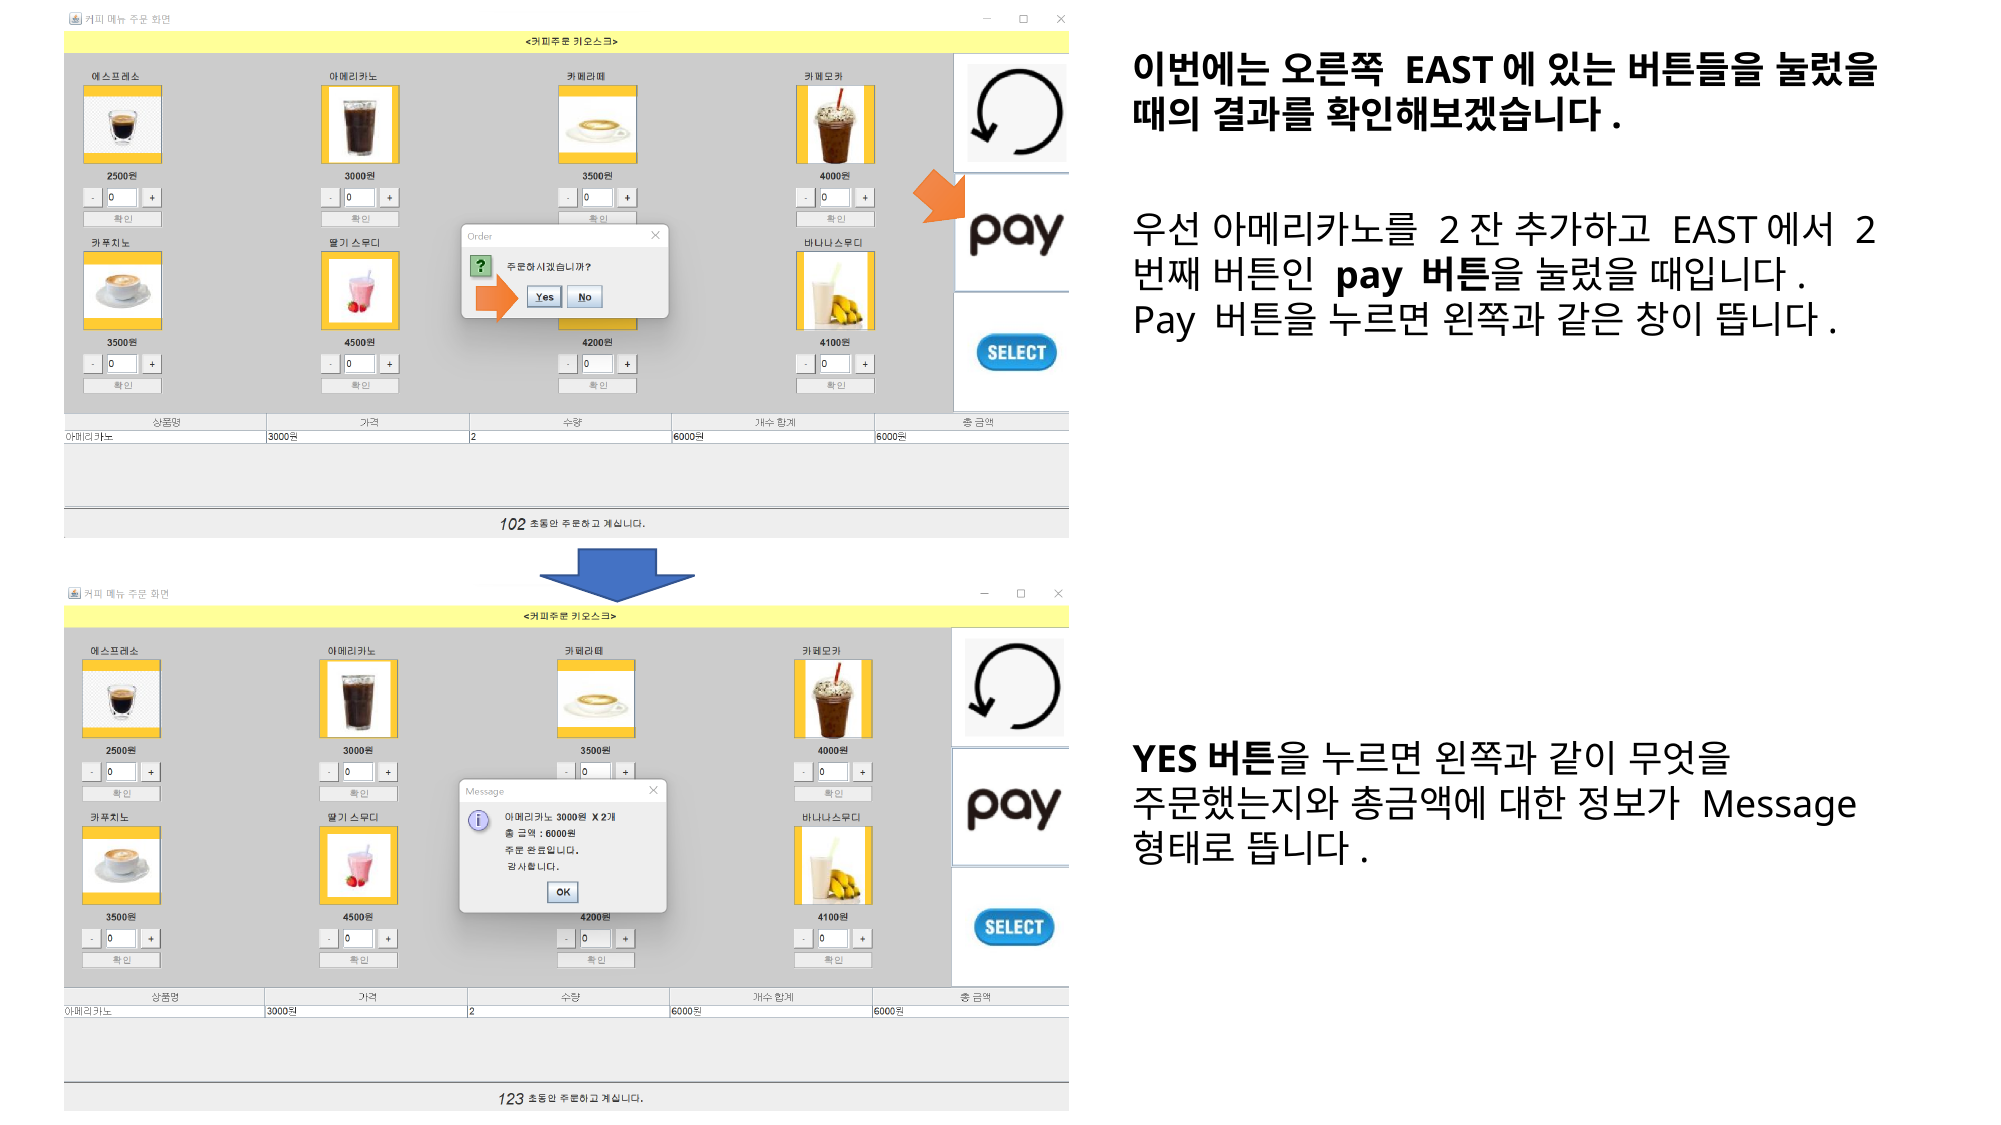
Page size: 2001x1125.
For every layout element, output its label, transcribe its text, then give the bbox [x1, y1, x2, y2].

text_box 우선 아메리카노를 2잔 추가하고 EAST에서 2번째 버튼인 pay 버튼을 눌렀을 때입니다. Pay 버튼을 누르면 왼쪽과 같은 창이 뜹니다. [1118, 199, 1936, 349]
picture [64, 11, 1069, 539]
text_box 이번에는 오른쪽 EAST에 있는 버튼들을 눌렀을 때의 결과를 확인해보겠습니다. [1118, 38, 1936, 144]
text_box YES버튼을 누르면 왼쪽과 같이 무엇을 주문했는지와 총금액에 대한 정보가 Message 형태로 뜹니다. [1118, 727, 1936, 878]
picture [64, 584, 1069, 1111]
text_box [539, 548, 695, 584]
